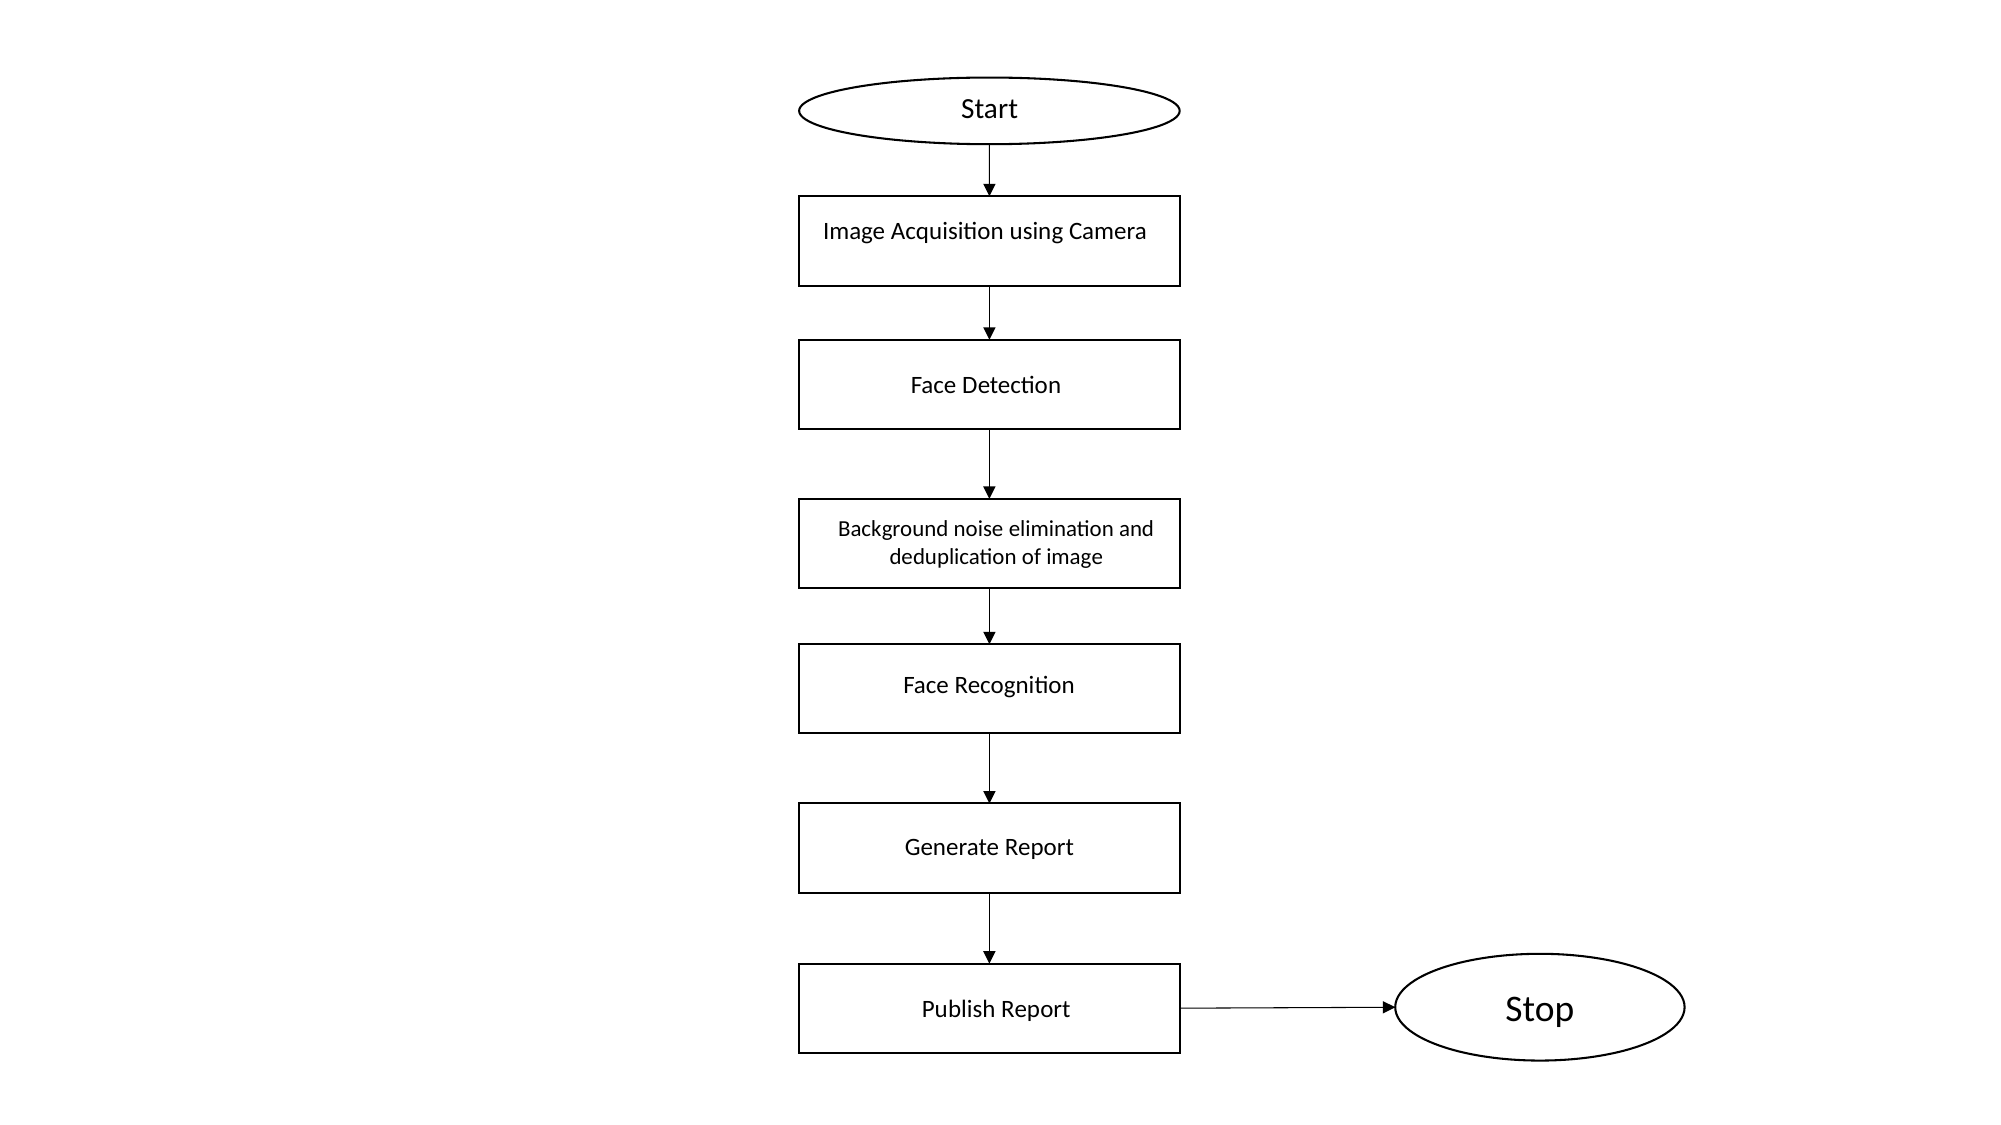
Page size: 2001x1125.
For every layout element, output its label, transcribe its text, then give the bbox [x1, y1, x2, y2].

text_box Face Detection [788, 361, 1184, 406]
text_box [798, 252, 1181, 287]
text_box Background noise elimination and deduplication of image [799, 506, 1194, 577]
text_box [798, 339, 1181, 361]
text_box [798, 406, 1181, 430]
text_box Stop [1490, 976, 1590, 1037]
text_box [798, 868, 1181, 894]
text_box Image Acquisition using Camera [788, 206, 1183, 252]
text_box [798, 802, 1181, 822]
text_box Start [945, 81, 1033, 132]
text_box [798, 706, 1181, 734]
text_box [798, 963, 1181, 1054]
text_box Generate Report [792, 822, 1187, 868]
text_box [798, 643, 1181, 660]
text_box [798, 76, 1181, 146]
text_box Publish Report [799, 984, 1194, 1030]
text_box [798, 498, 1181, 589]
text_box Face Recognition [792, 660, 1187, 706]
text_box [1394, 952, 1686, 1062]
text_box [798, 195, 1181, 206]
